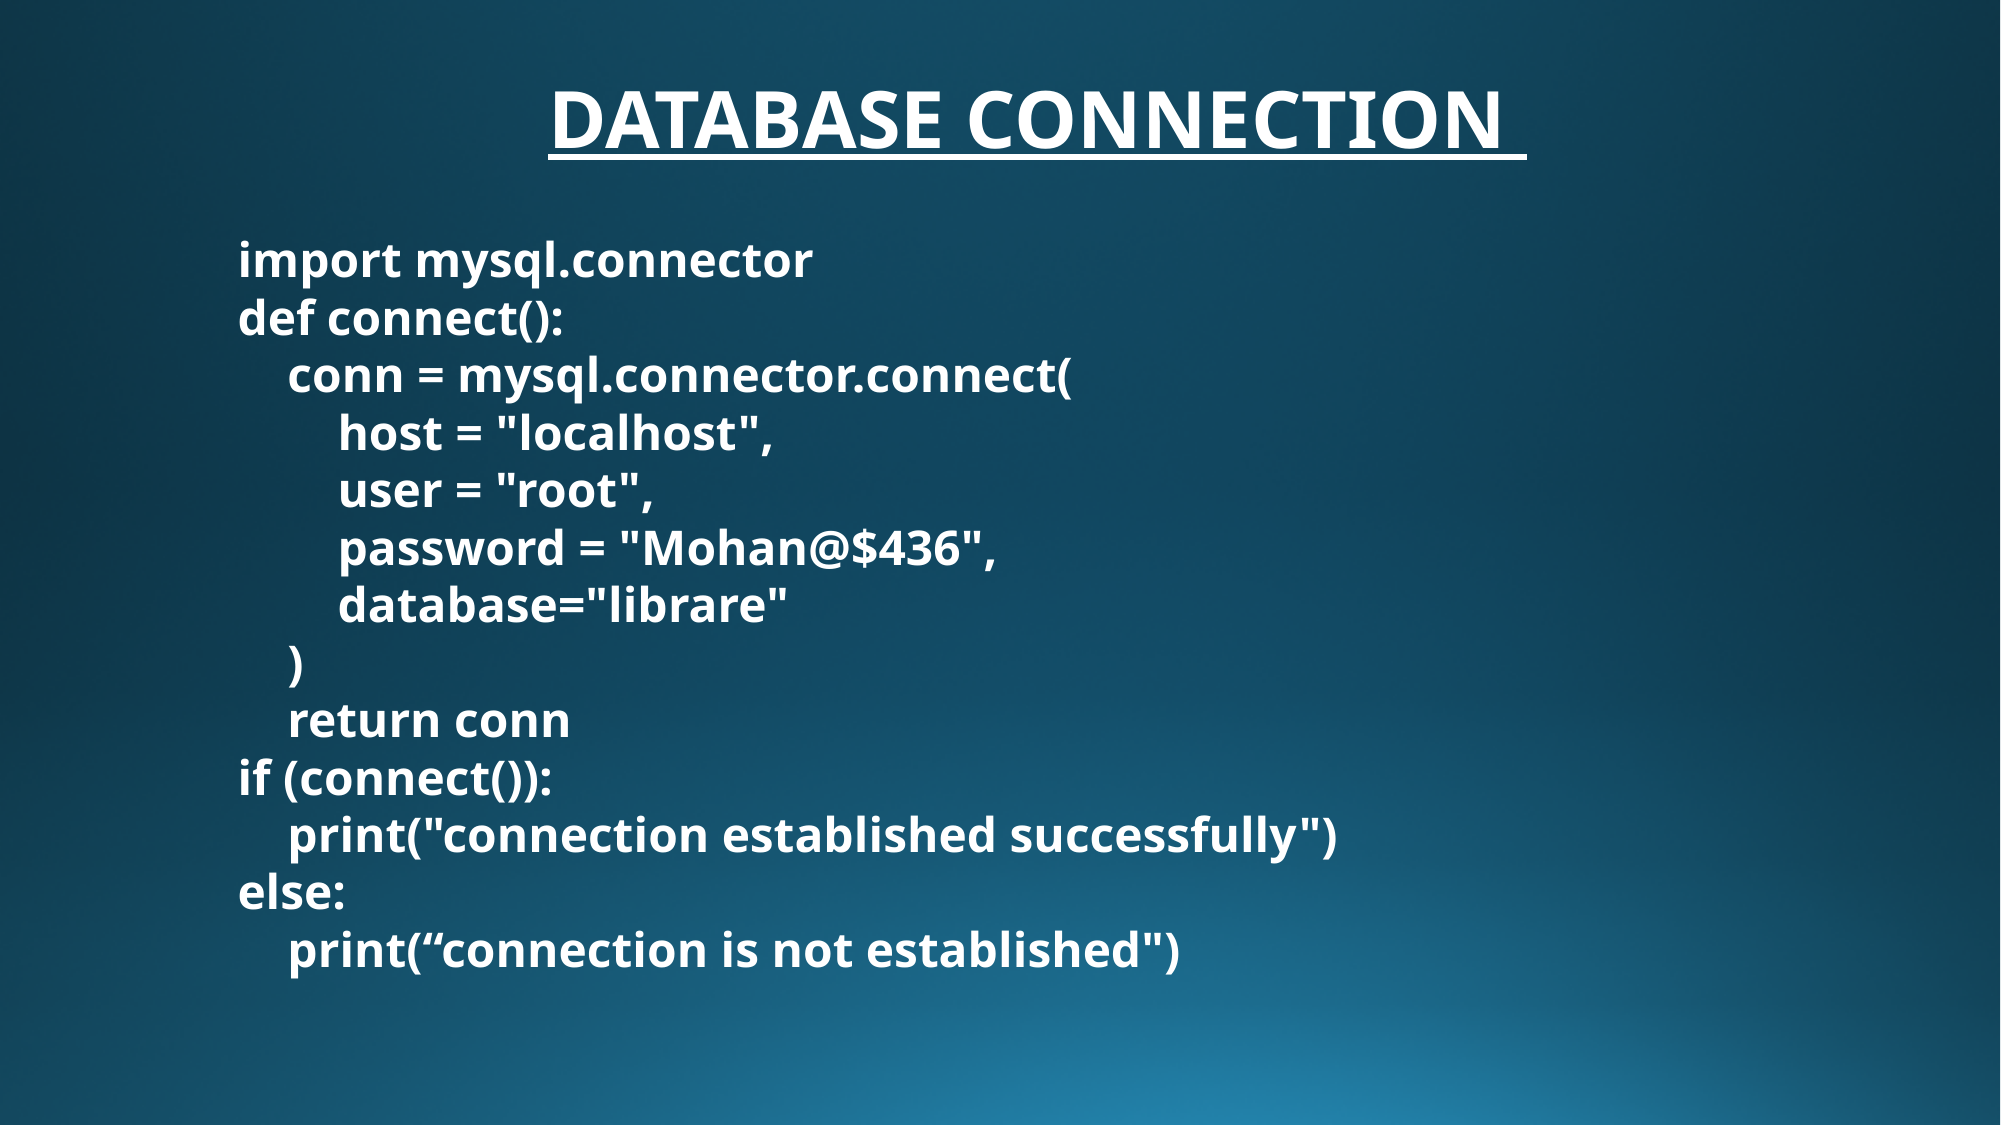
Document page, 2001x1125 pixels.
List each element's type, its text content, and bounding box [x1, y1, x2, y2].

text_box import mysql.connector def connect(): conn = mysql.connector.connect( host = "localhost", user = "root", password = "Mohan@$436", database="librare" ) return conn if (connect()): print("connection established successfully") else: print(“connection is not established") [222, 222, 1446, 985]
picture [0, 0, 2001, 1125]
text_box DATABASE CONNECTION [533, 61, 1836, 172]
